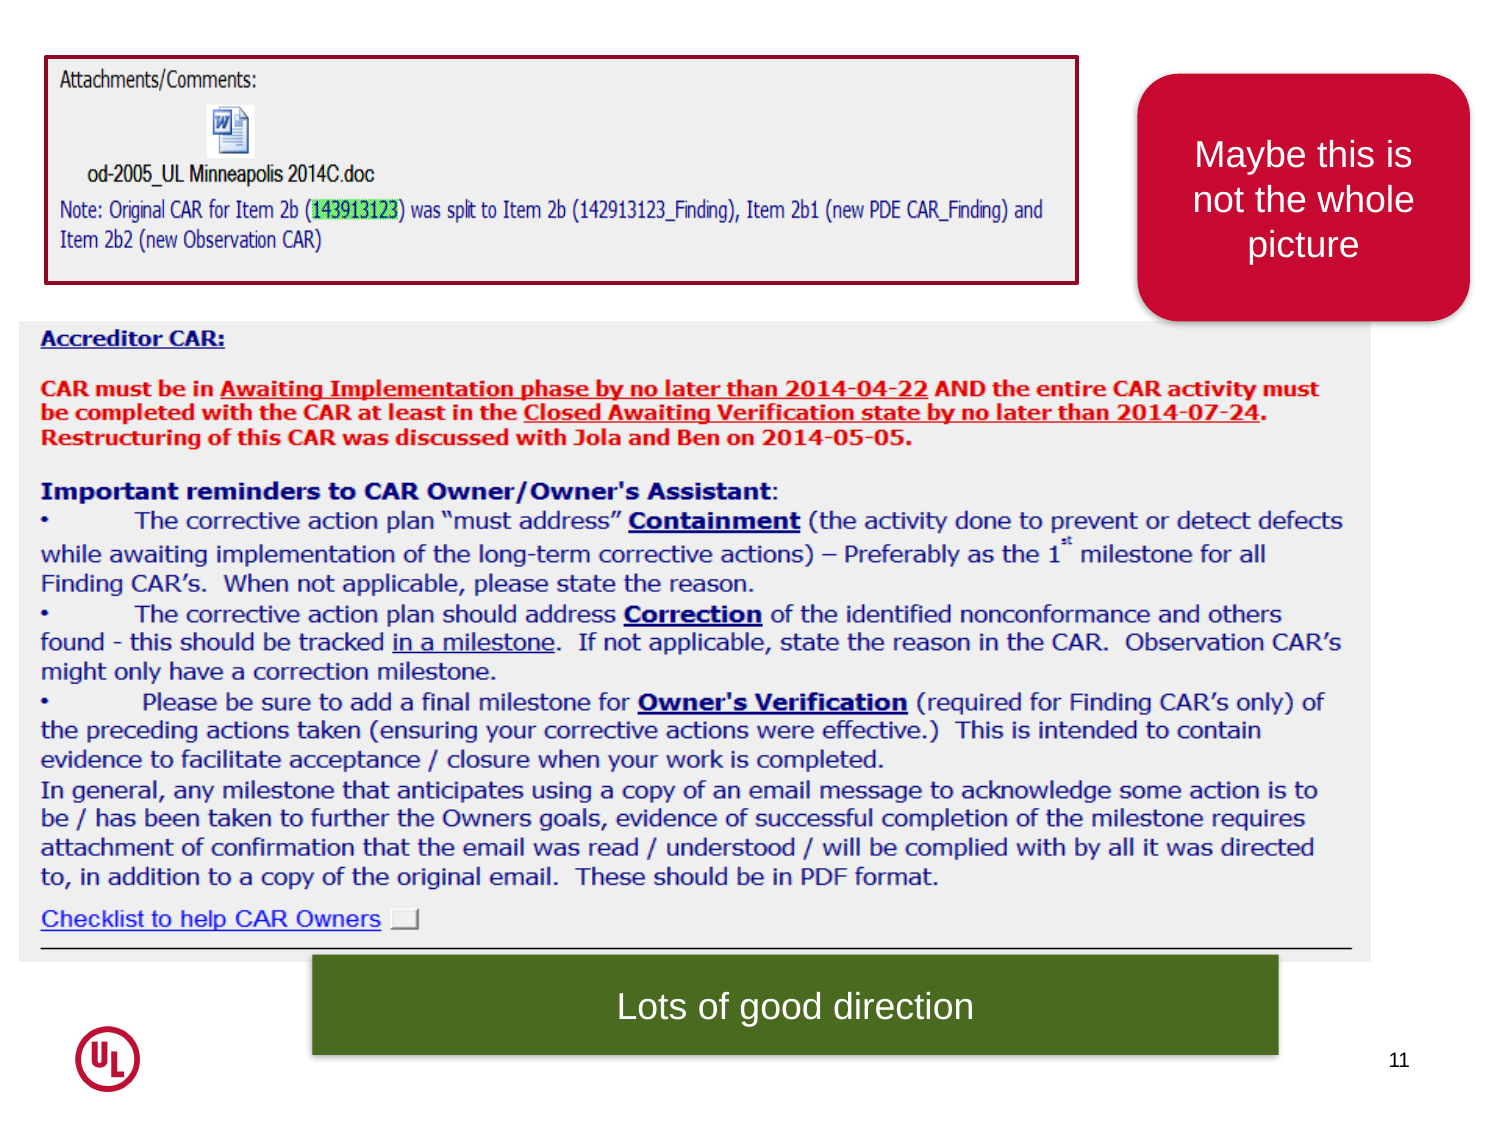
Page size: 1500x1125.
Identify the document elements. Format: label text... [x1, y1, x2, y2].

text_box Lots of good direction [312, 970, 1279, 1056]
picture [18, 321, 1371, 962]
slide_number 11 [1319, 1029, 1425, 1090]
picture [75, 1026, 140, 1092]
picture [47, 58, 1076, 282]
text_box Maybe this is not the whole picture [1136, 72, 1471, 323]
